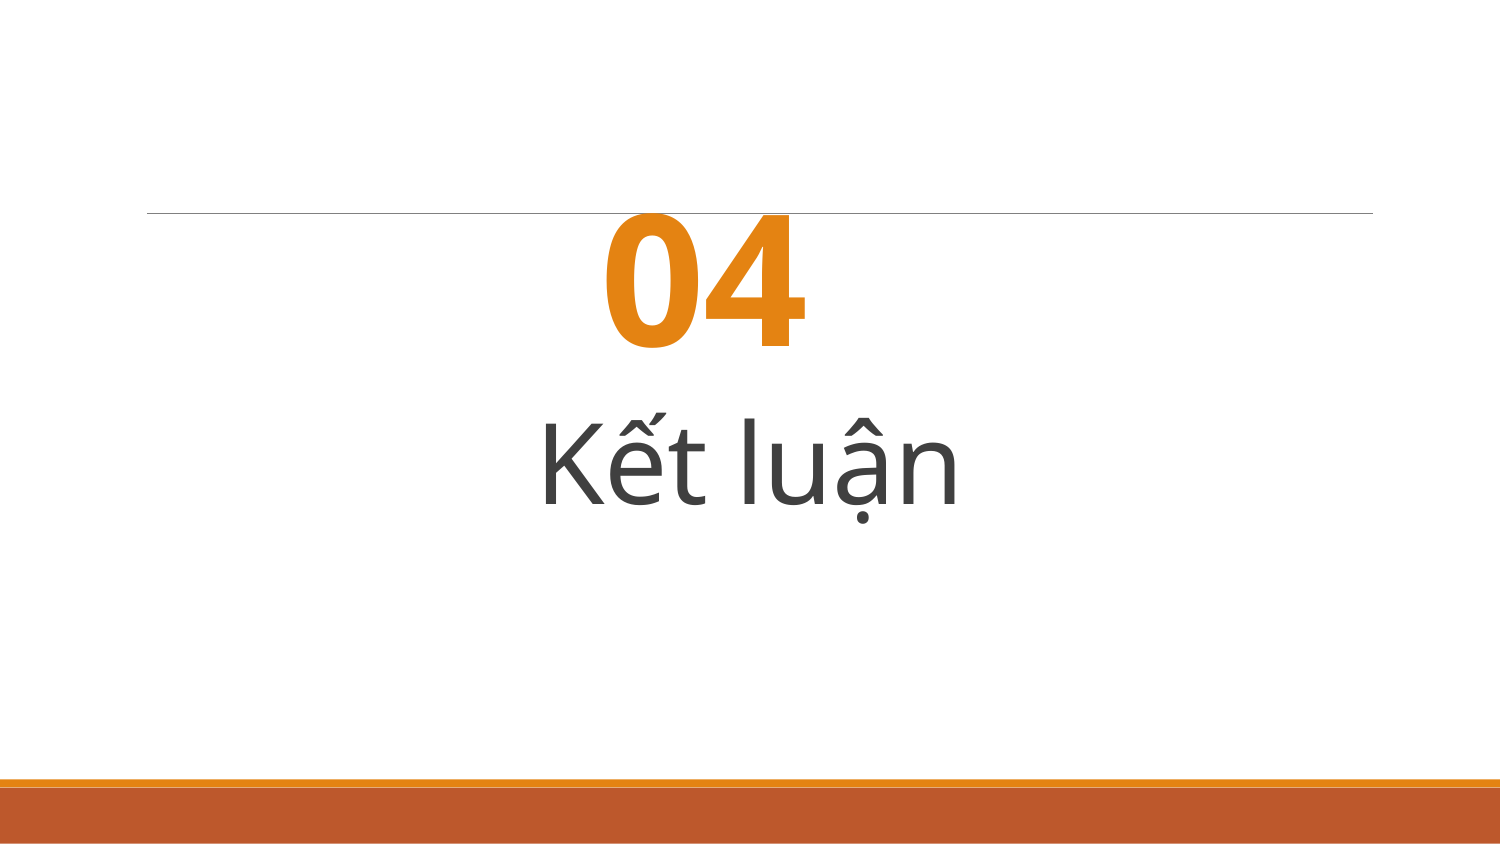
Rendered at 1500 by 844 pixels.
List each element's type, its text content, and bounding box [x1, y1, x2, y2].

title Kết luận [331, 400, 1169, 571]
title 04 [331, 200, 1169, 400]
